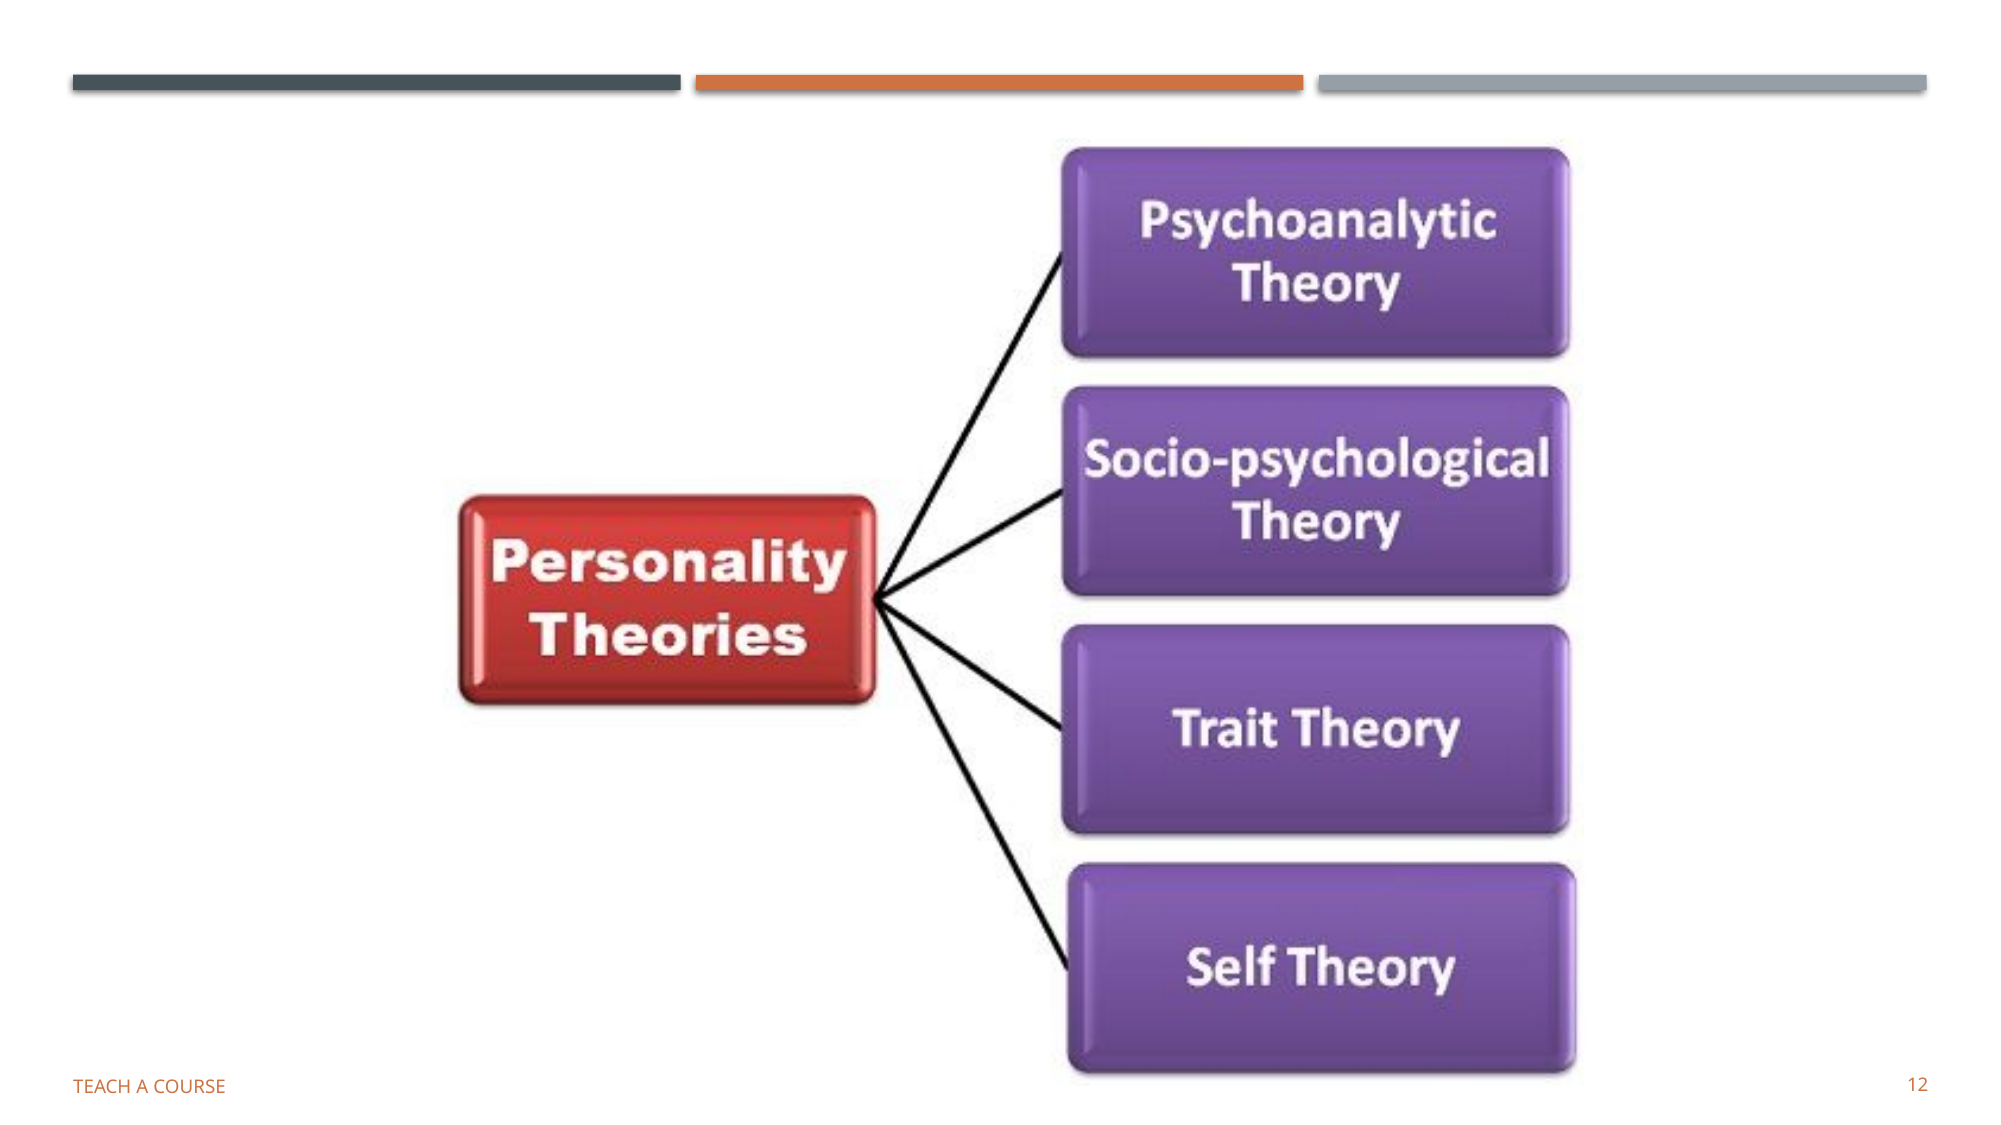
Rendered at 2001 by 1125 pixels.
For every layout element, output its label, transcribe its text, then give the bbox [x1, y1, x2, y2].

picture [406, 138, 1594, 1087]
footer Teach a Course [58, 1055, 1177, 1116]
slide_number 12 [1770, 1055, 1944, 1116]
